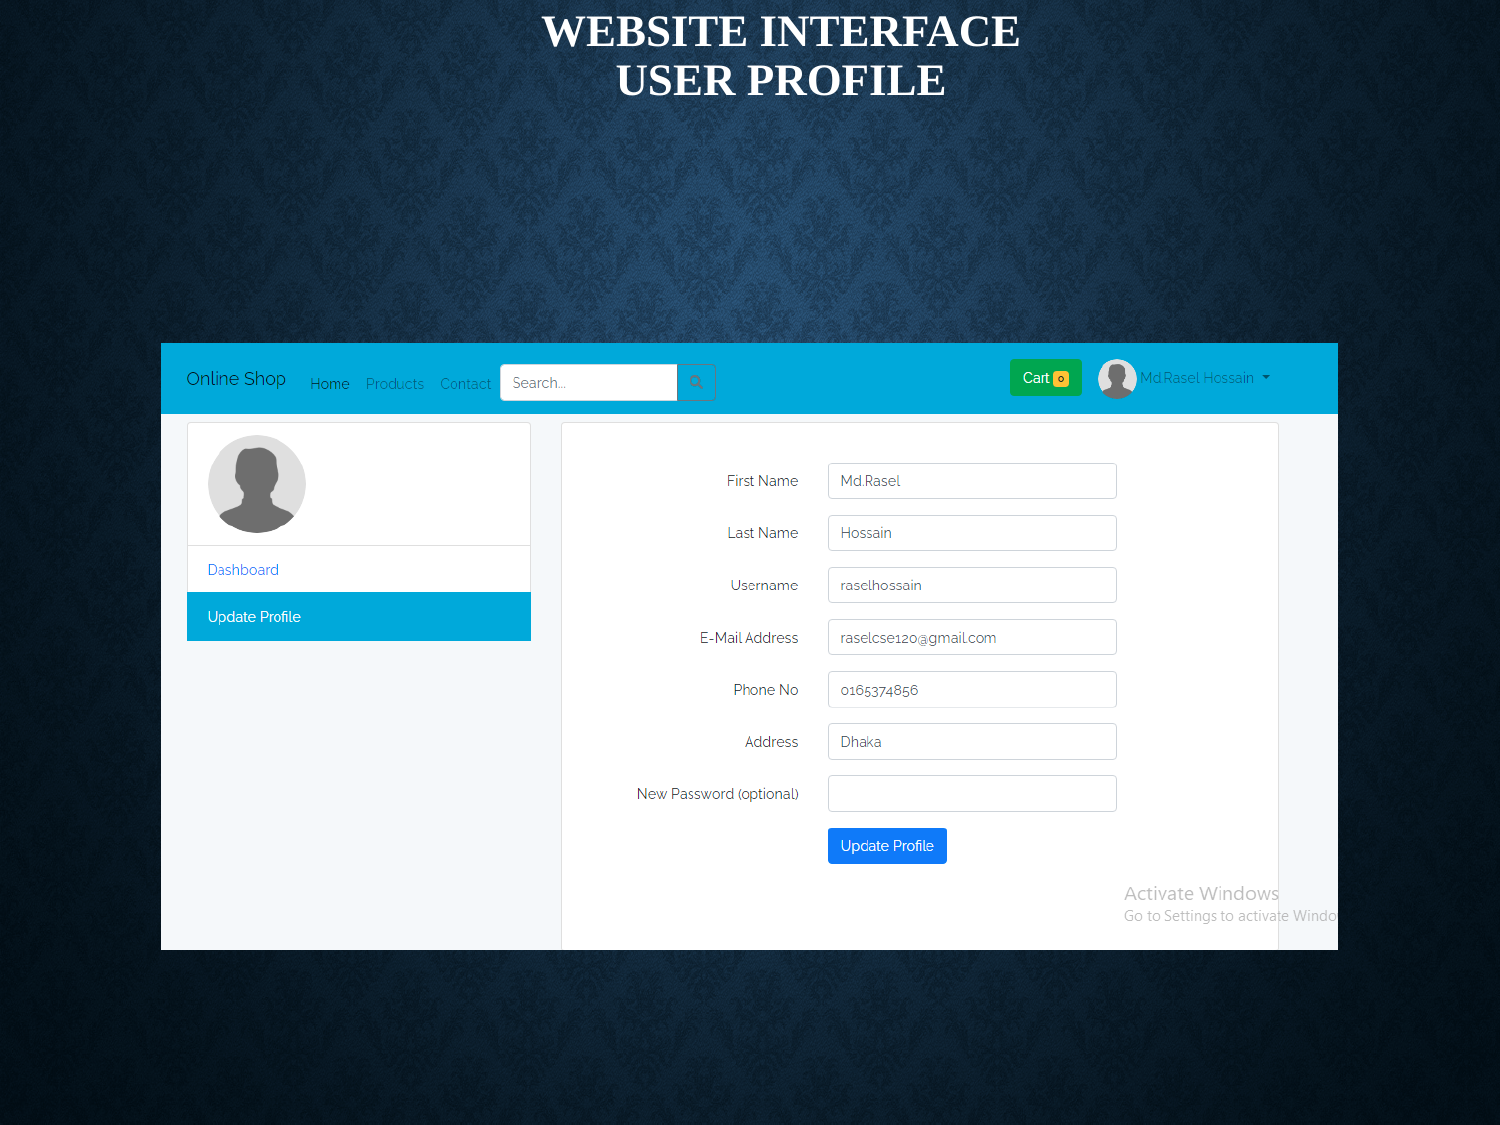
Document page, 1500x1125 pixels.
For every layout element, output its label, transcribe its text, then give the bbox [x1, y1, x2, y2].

title Website interface User profile [137, 0, 1425, 113]
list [160, 343, 1338, 951]
